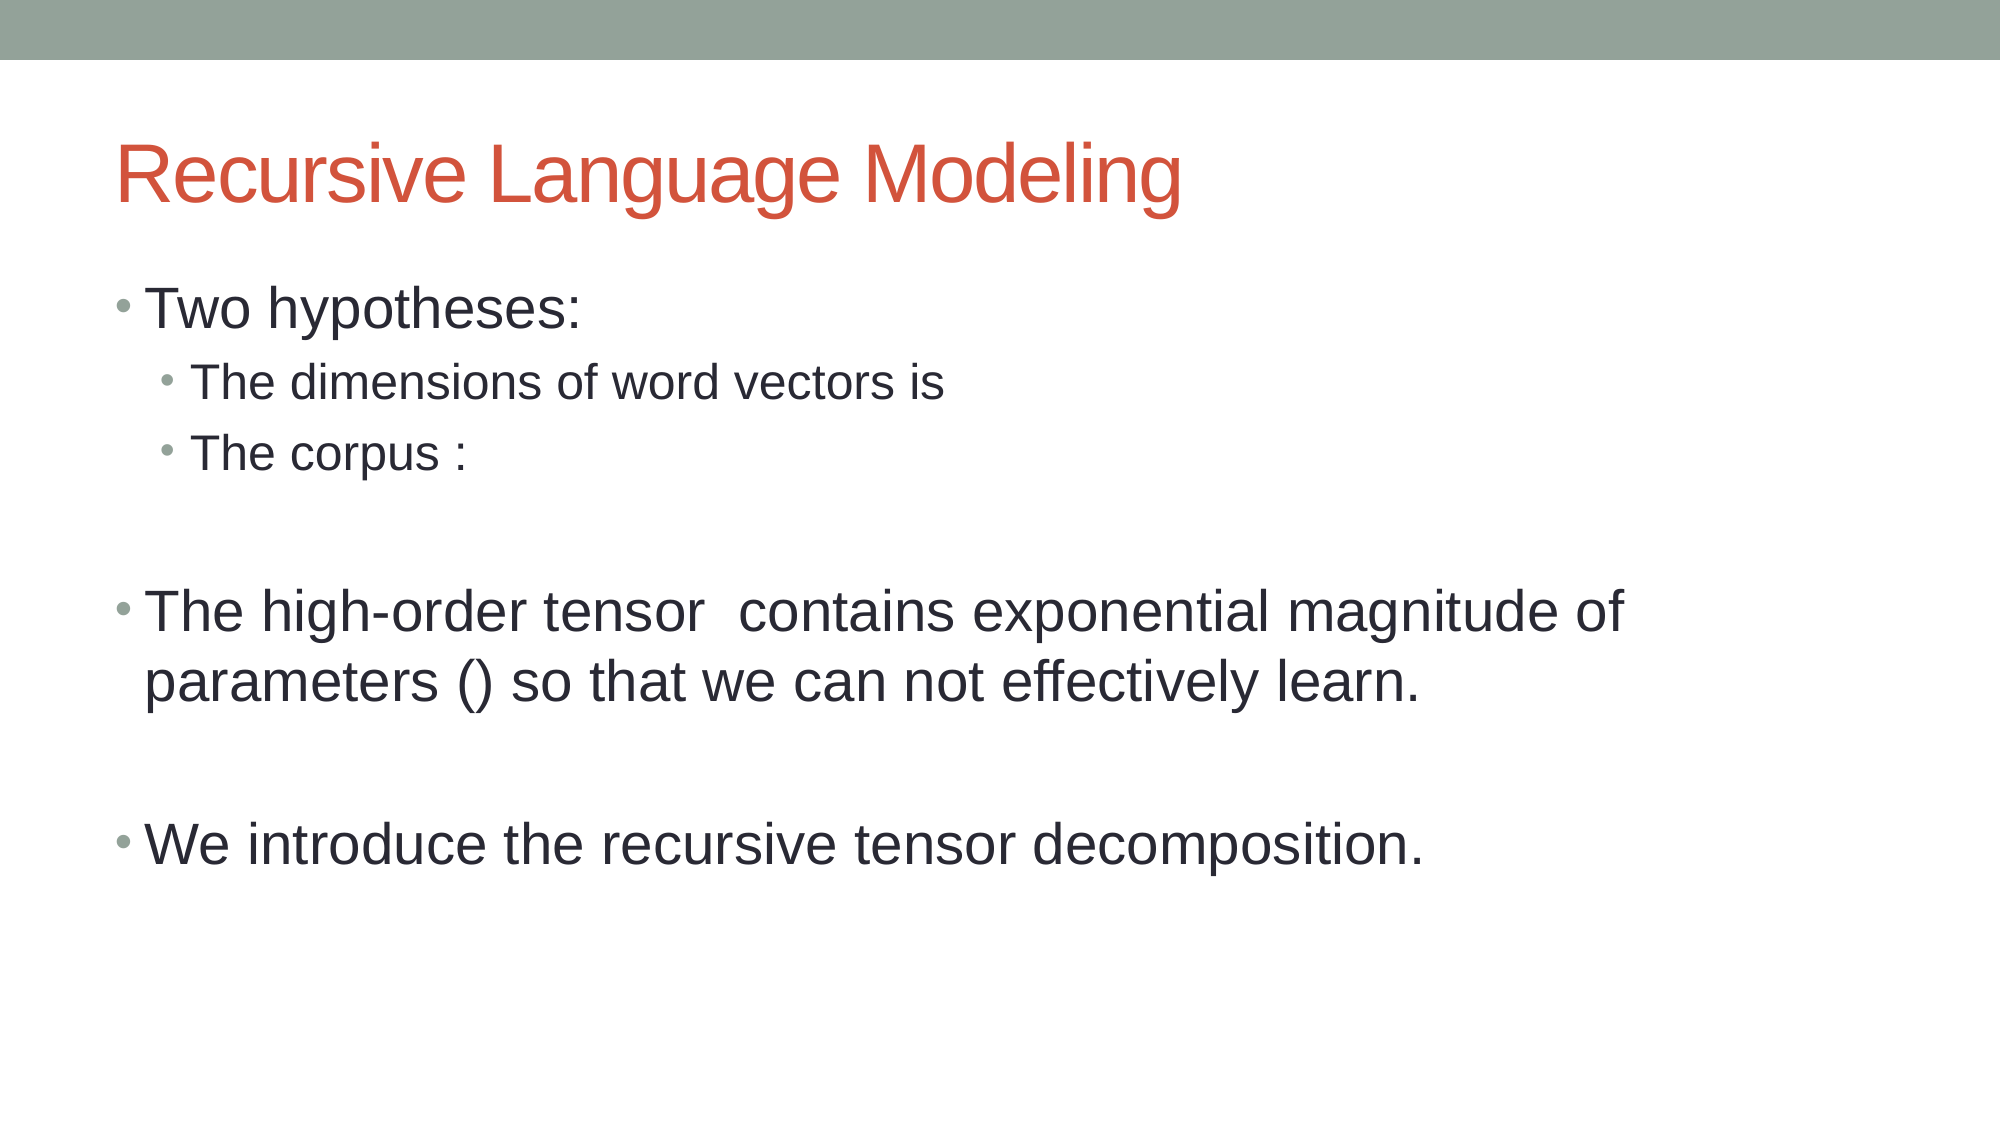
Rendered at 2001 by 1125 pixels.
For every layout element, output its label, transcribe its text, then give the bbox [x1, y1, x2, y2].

title Recursive Language Modeling [99, 87, 1900, 250]
